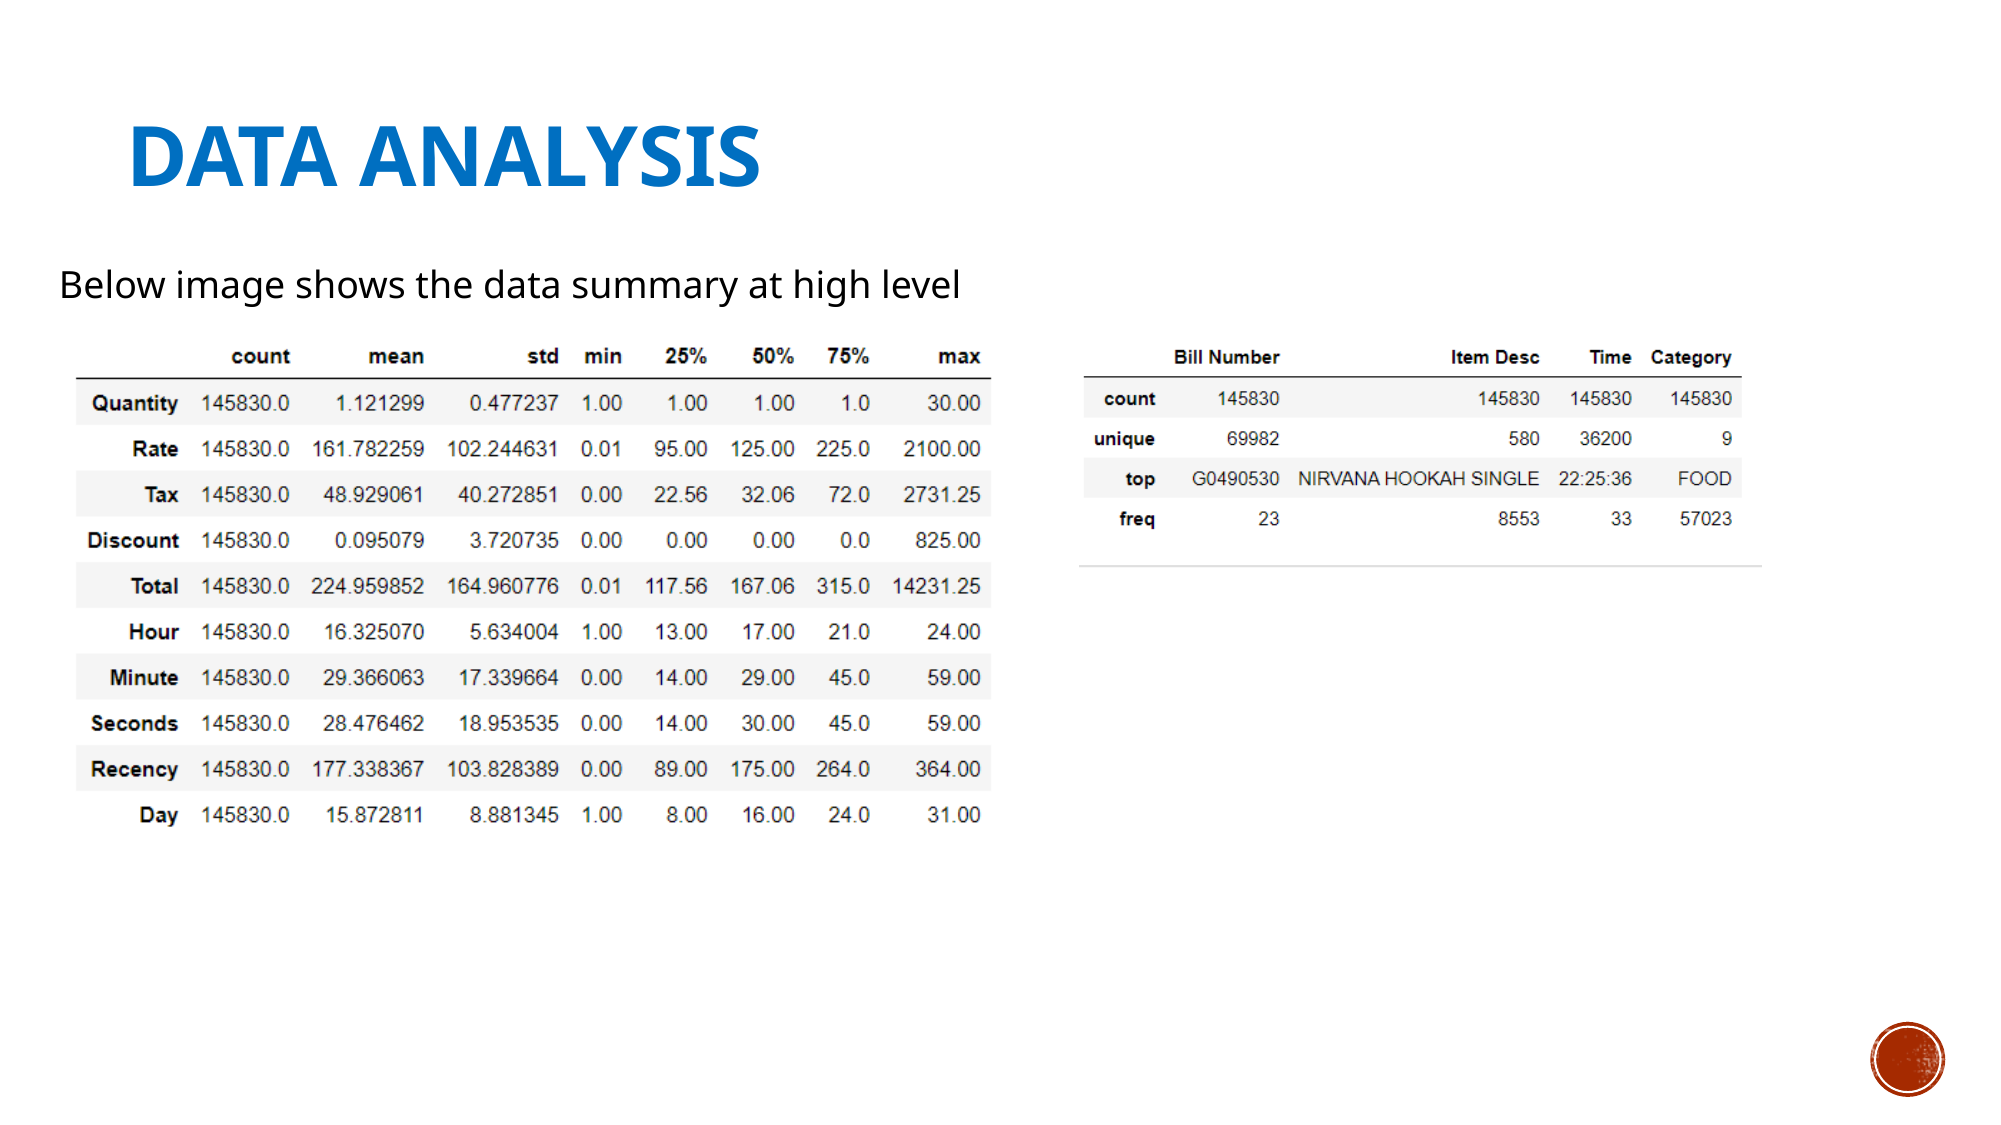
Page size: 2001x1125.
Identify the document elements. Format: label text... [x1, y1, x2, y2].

title Data ANalysis [111, 46, 1889, 272]
text_box Below image shows the data summary at high level [44, 253, 987, 314]
picture [1079, 335, 1762, 568]
picture [72, 335, 997, 854]
